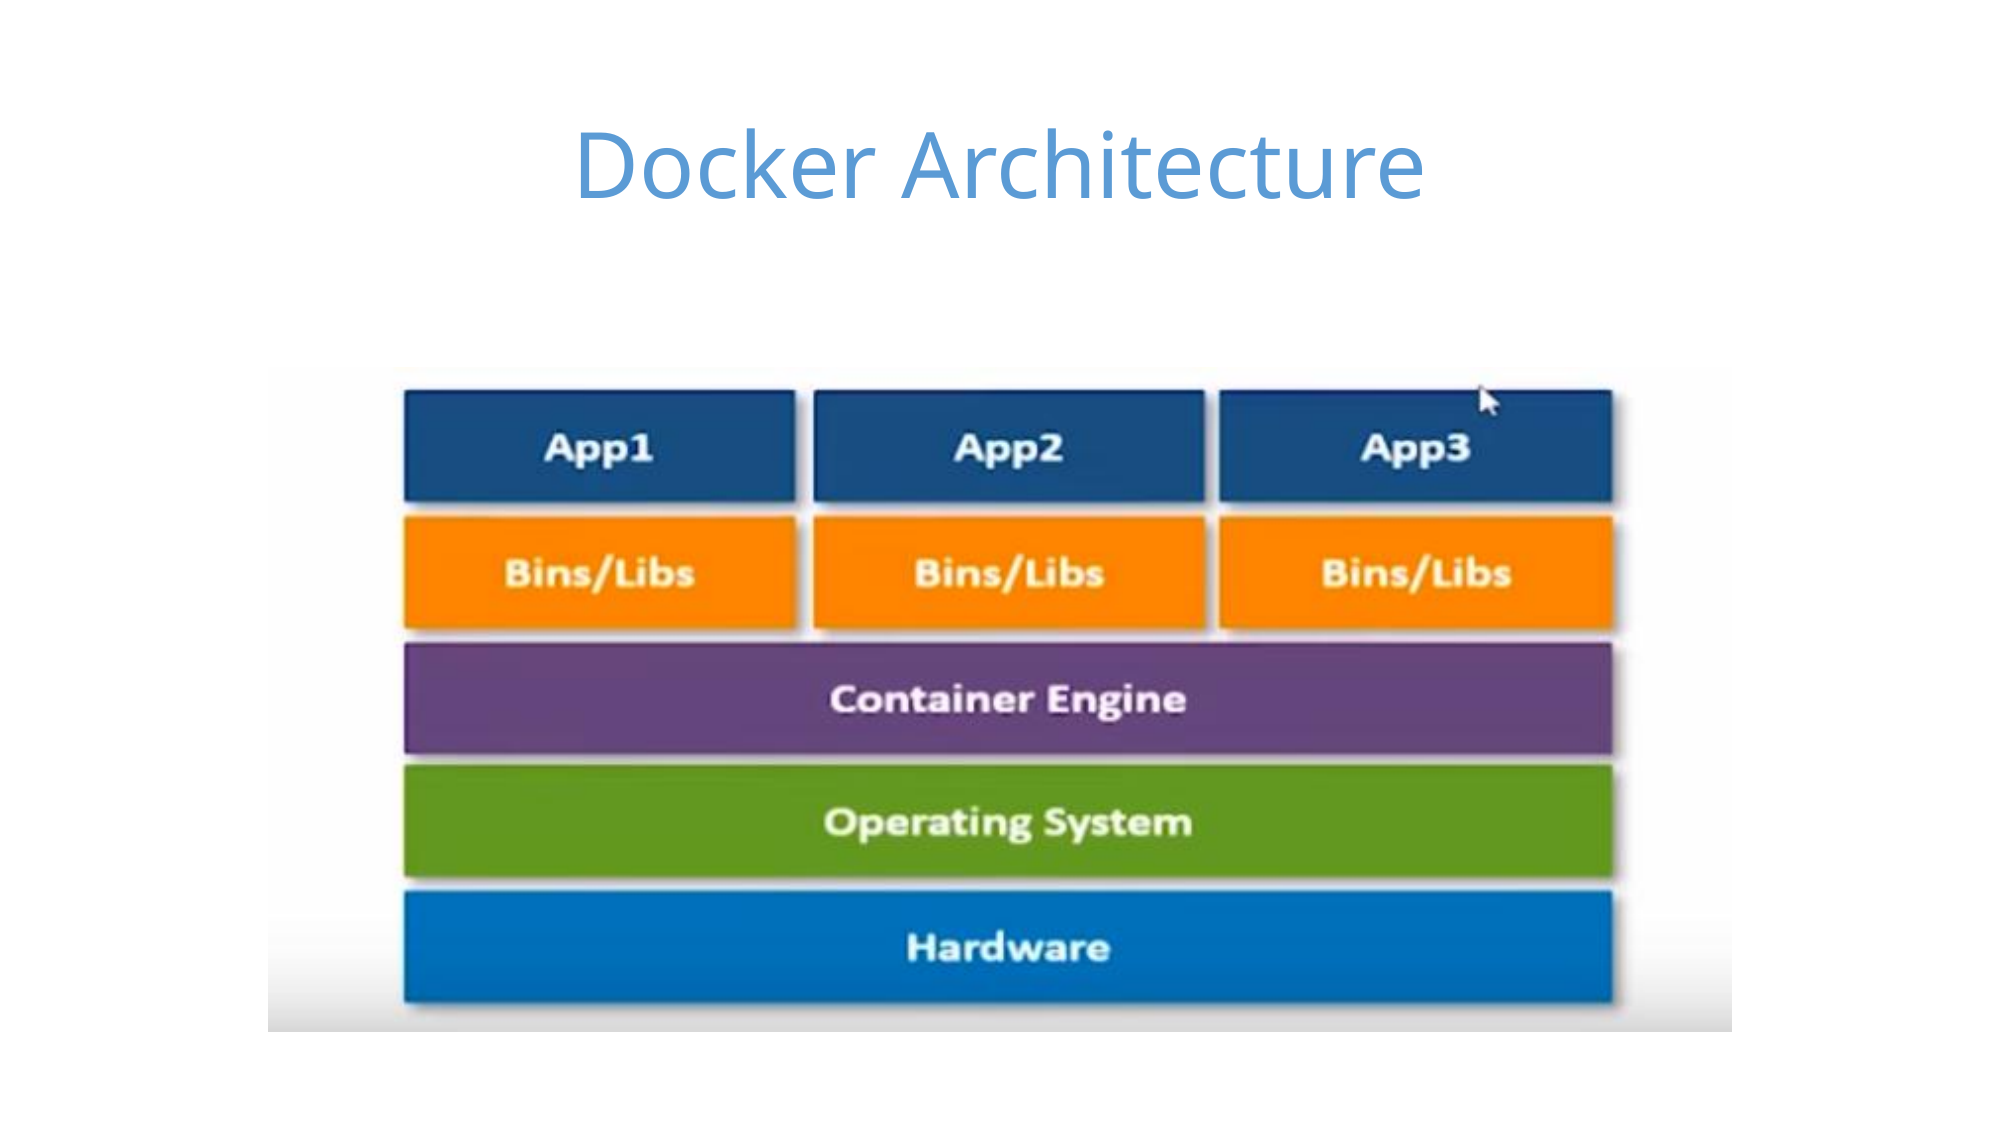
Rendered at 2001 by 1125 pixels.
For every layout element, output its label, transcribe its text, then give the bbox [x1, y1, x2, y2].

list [268, 367, 1732, 1032]
title Docker Architecture [137, 59, 1863, 278]
